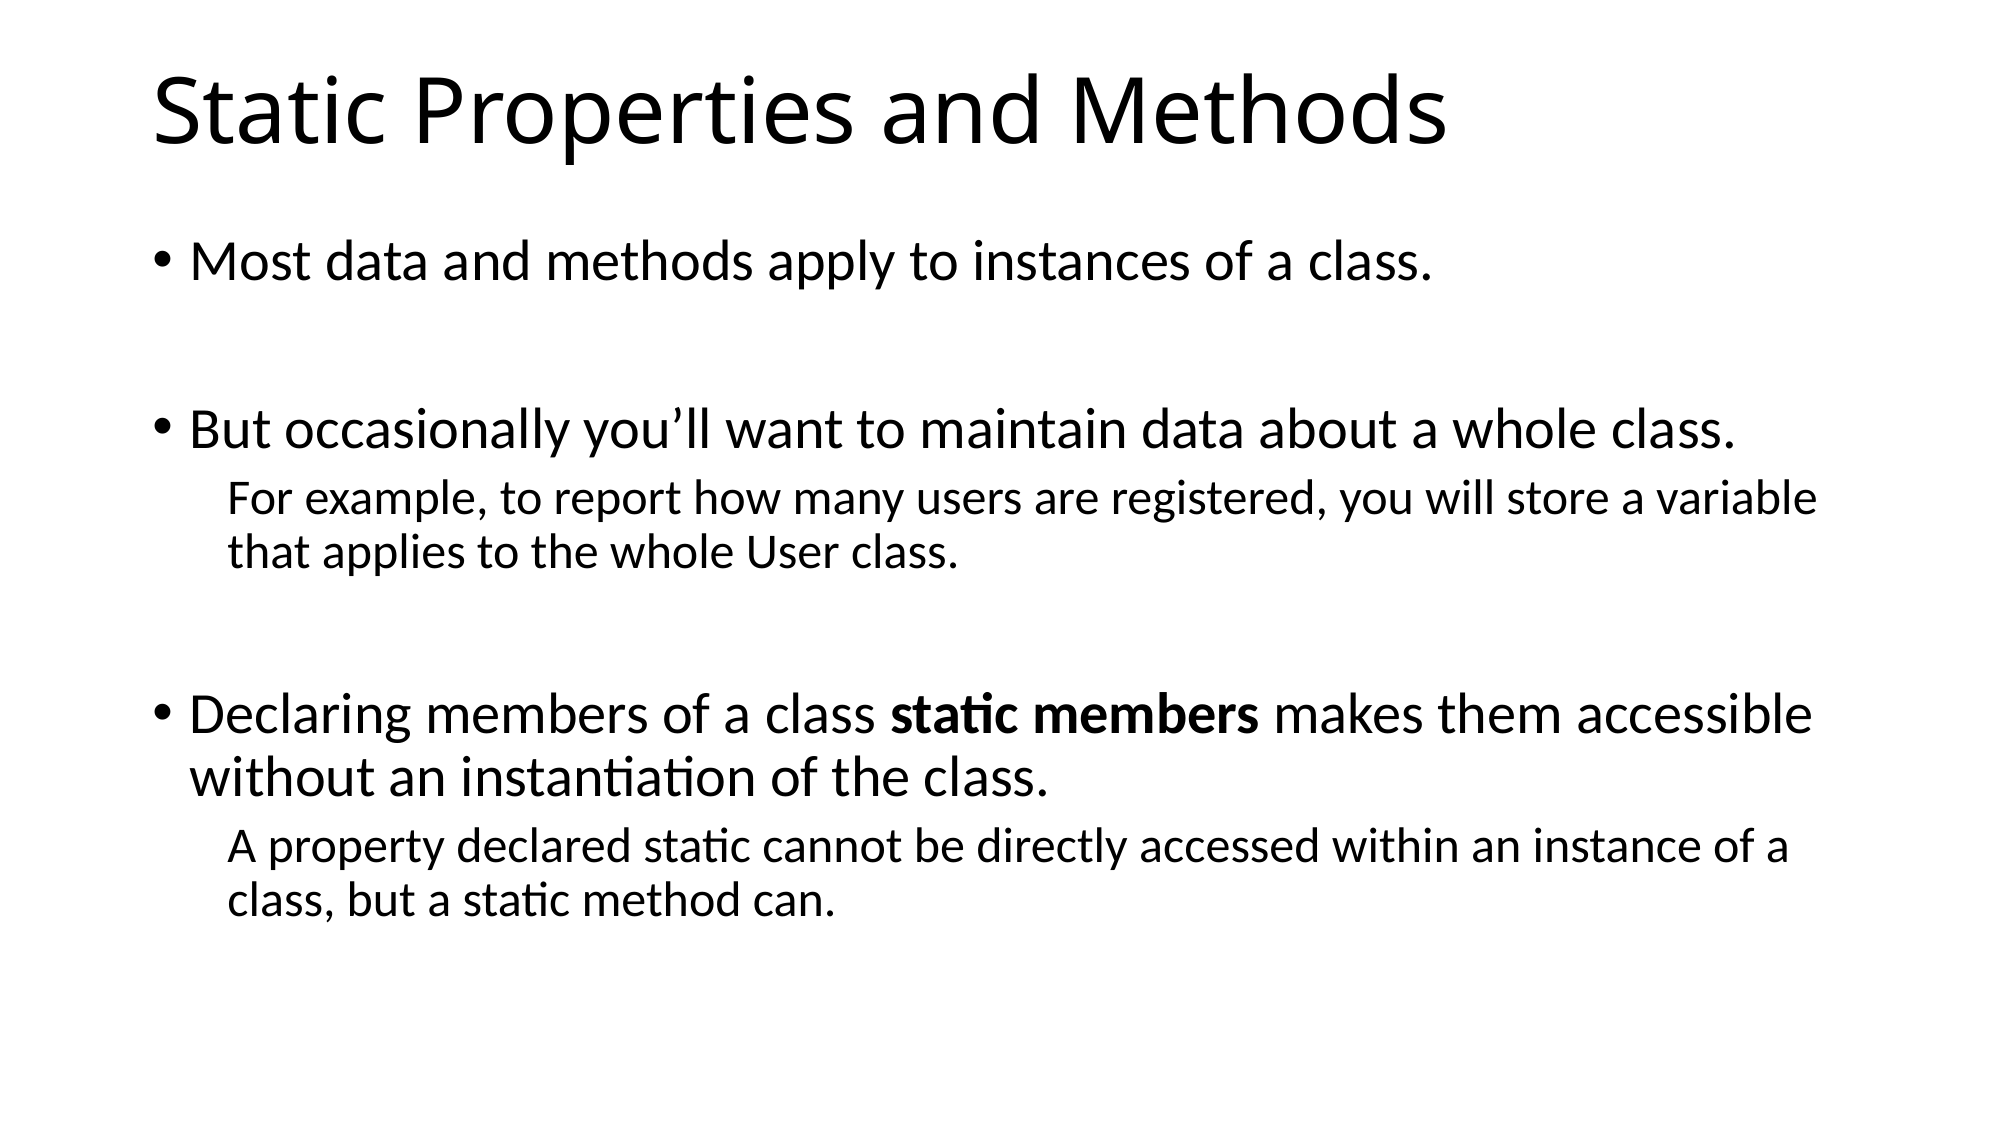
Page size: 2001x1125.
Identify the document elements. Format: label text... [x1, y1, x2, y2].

title Static Properties and Methods [137, 5, 1863, 222]
list Most data and methods apply to instances of a class. But occasionally you’ll want to maintain data about a whole class. For example, to report how many users are registered, you will store a variable that applies to the whole User class. Declaring members of a class static members makes them accessible without an instantiation of the class. A property declared static cannot be directly accessed within an instance of a class, but a static method can. [137, 222, 1863, 1125]
